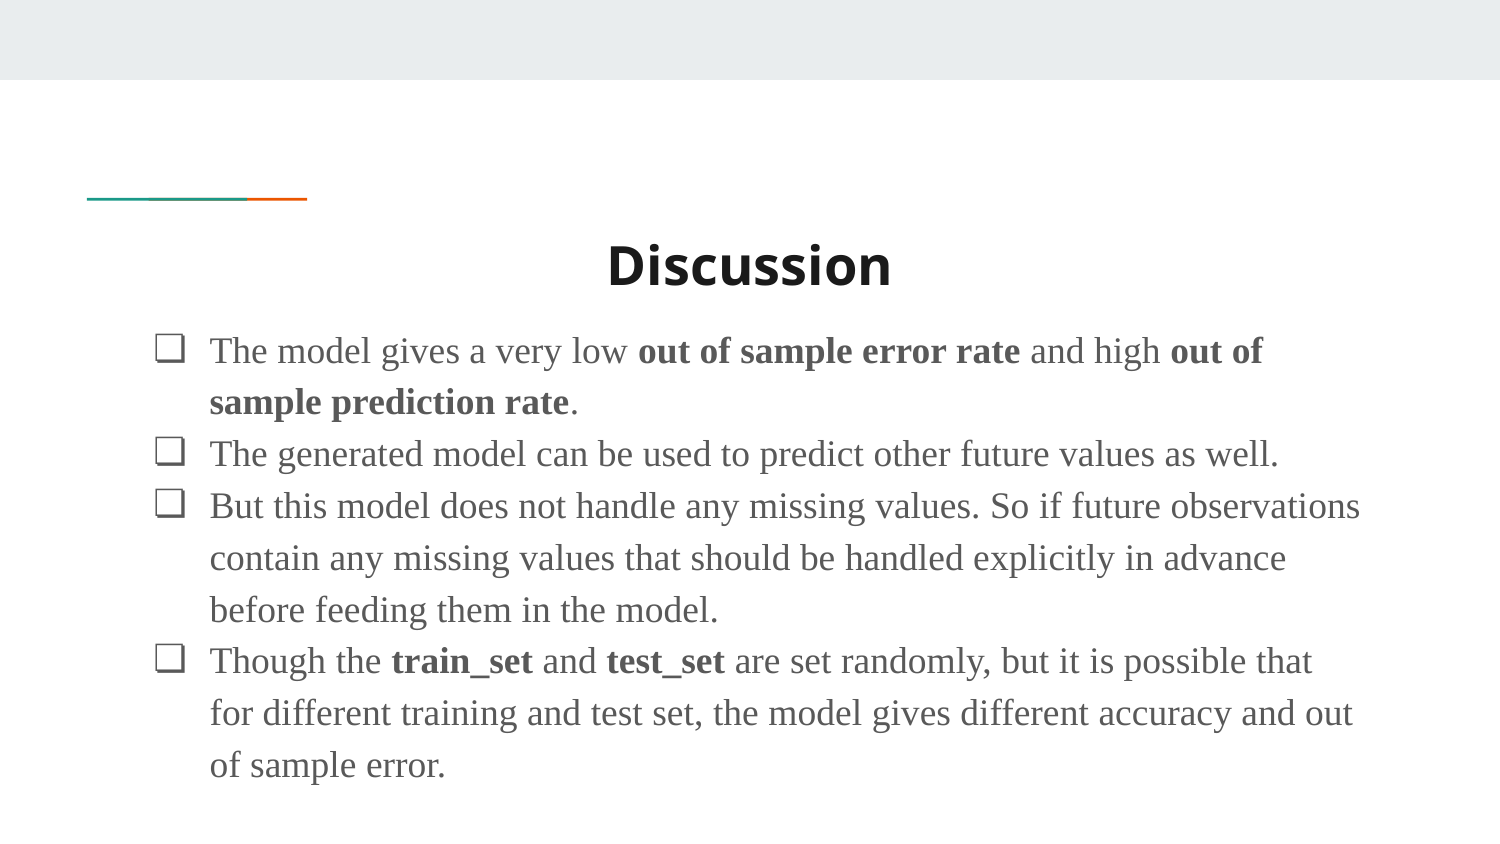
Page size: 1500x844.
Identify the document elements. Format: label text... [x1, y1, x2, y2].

list The model gives a very low out of sample error rate and high out of sample prediction rate. The generated model can be used to predict other future values as well. But this model does not handle any missing values. So if future observations contain any missing values that should be handled explicitly in advance before feeding them in the model. Though the train_set and test_set are set randomly, but it is possible that for different training and test set, the model gives different accuracy and out of sample error. [119, 304, 1381, 817]
title Discussion [119, 216, 1381, 304]
